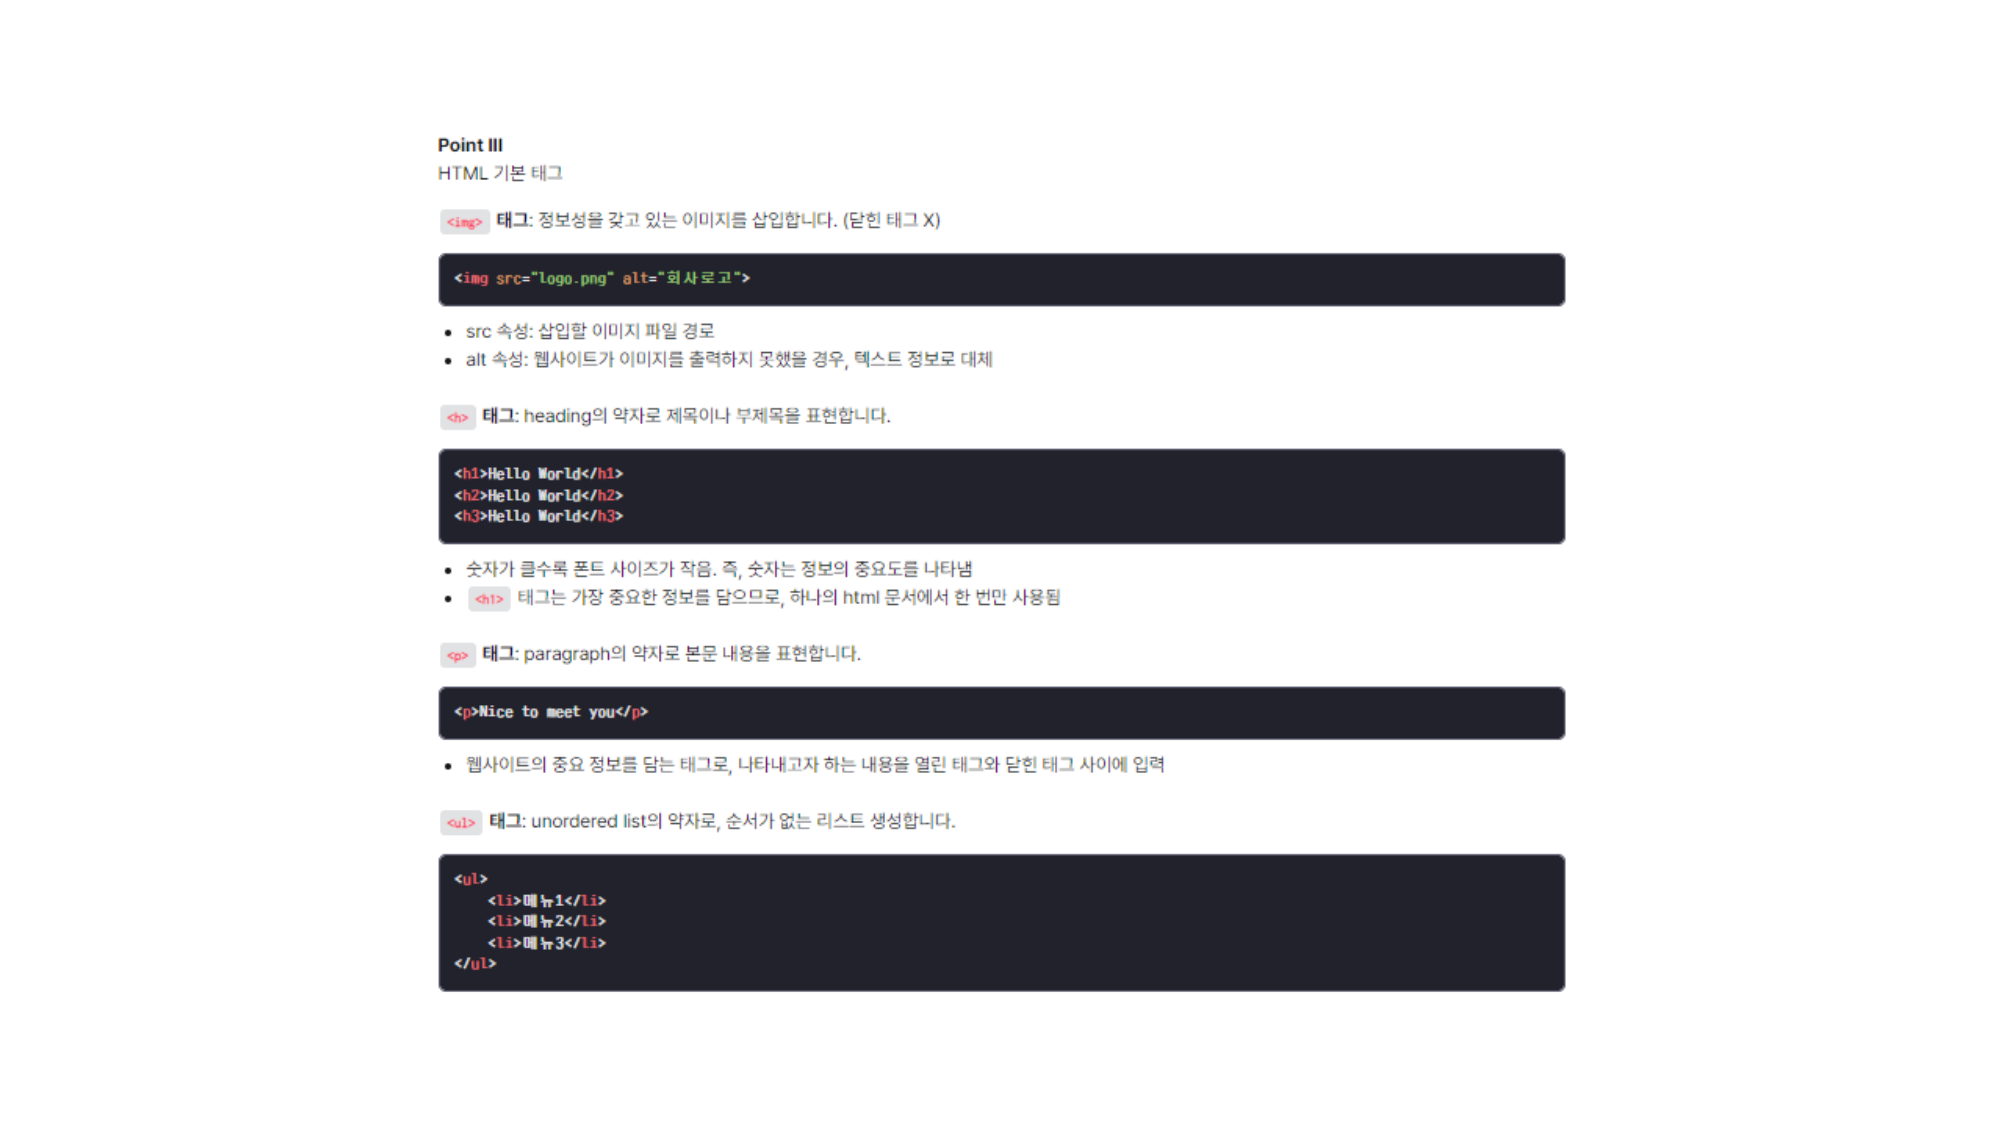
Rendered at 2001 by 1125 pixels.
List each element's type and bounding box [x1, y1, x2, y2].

picture [428, 122, 1572, 1003]
